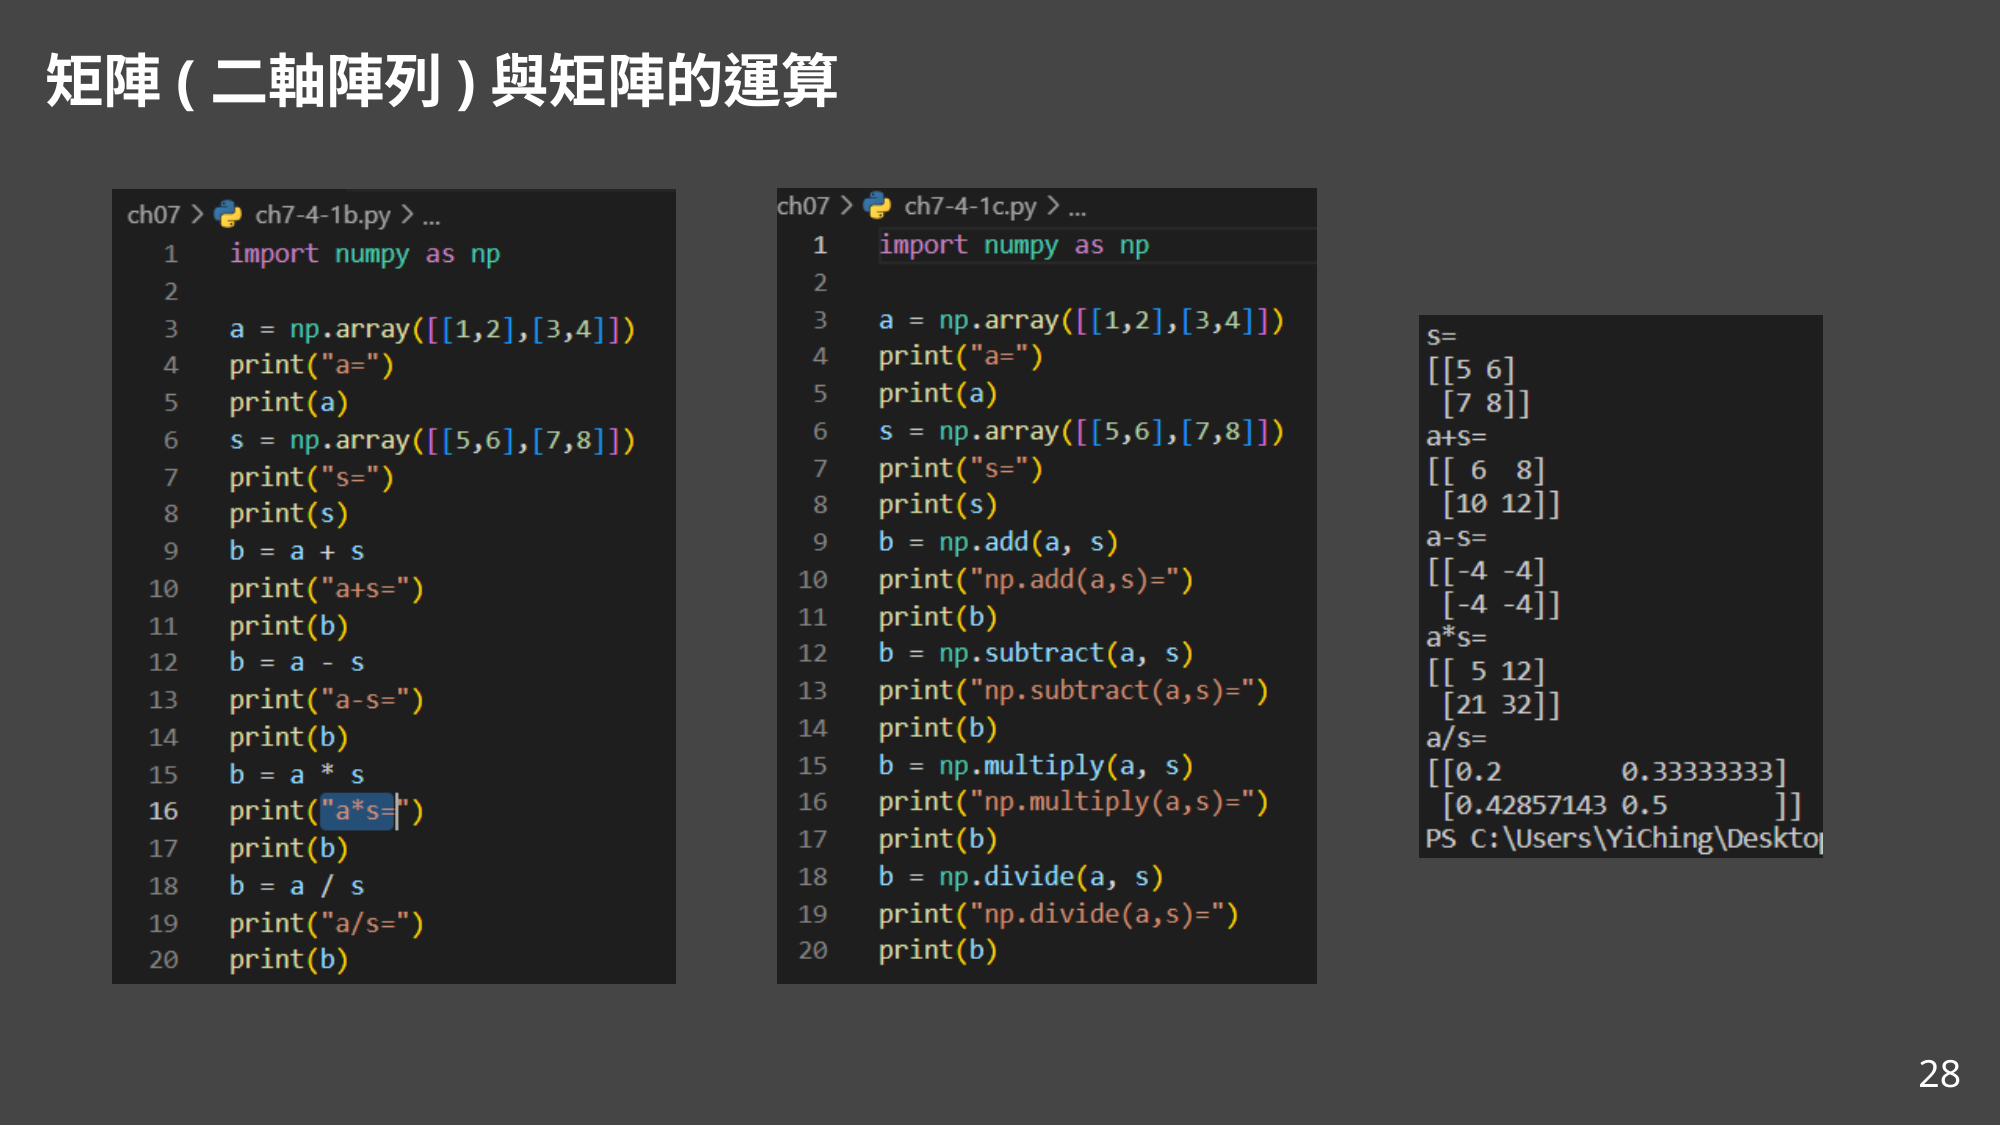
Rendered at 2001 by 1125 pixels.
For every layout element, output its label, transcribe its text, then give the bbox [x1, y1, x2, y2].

text_box 矩陣(二軸陣列)與矩陣的運算 [31, 37, 1386, 122]
picture [112, 189, 676, 984]
picture [777, 188, 1317, 985]
picture [1419, 315, 1823, 858]
